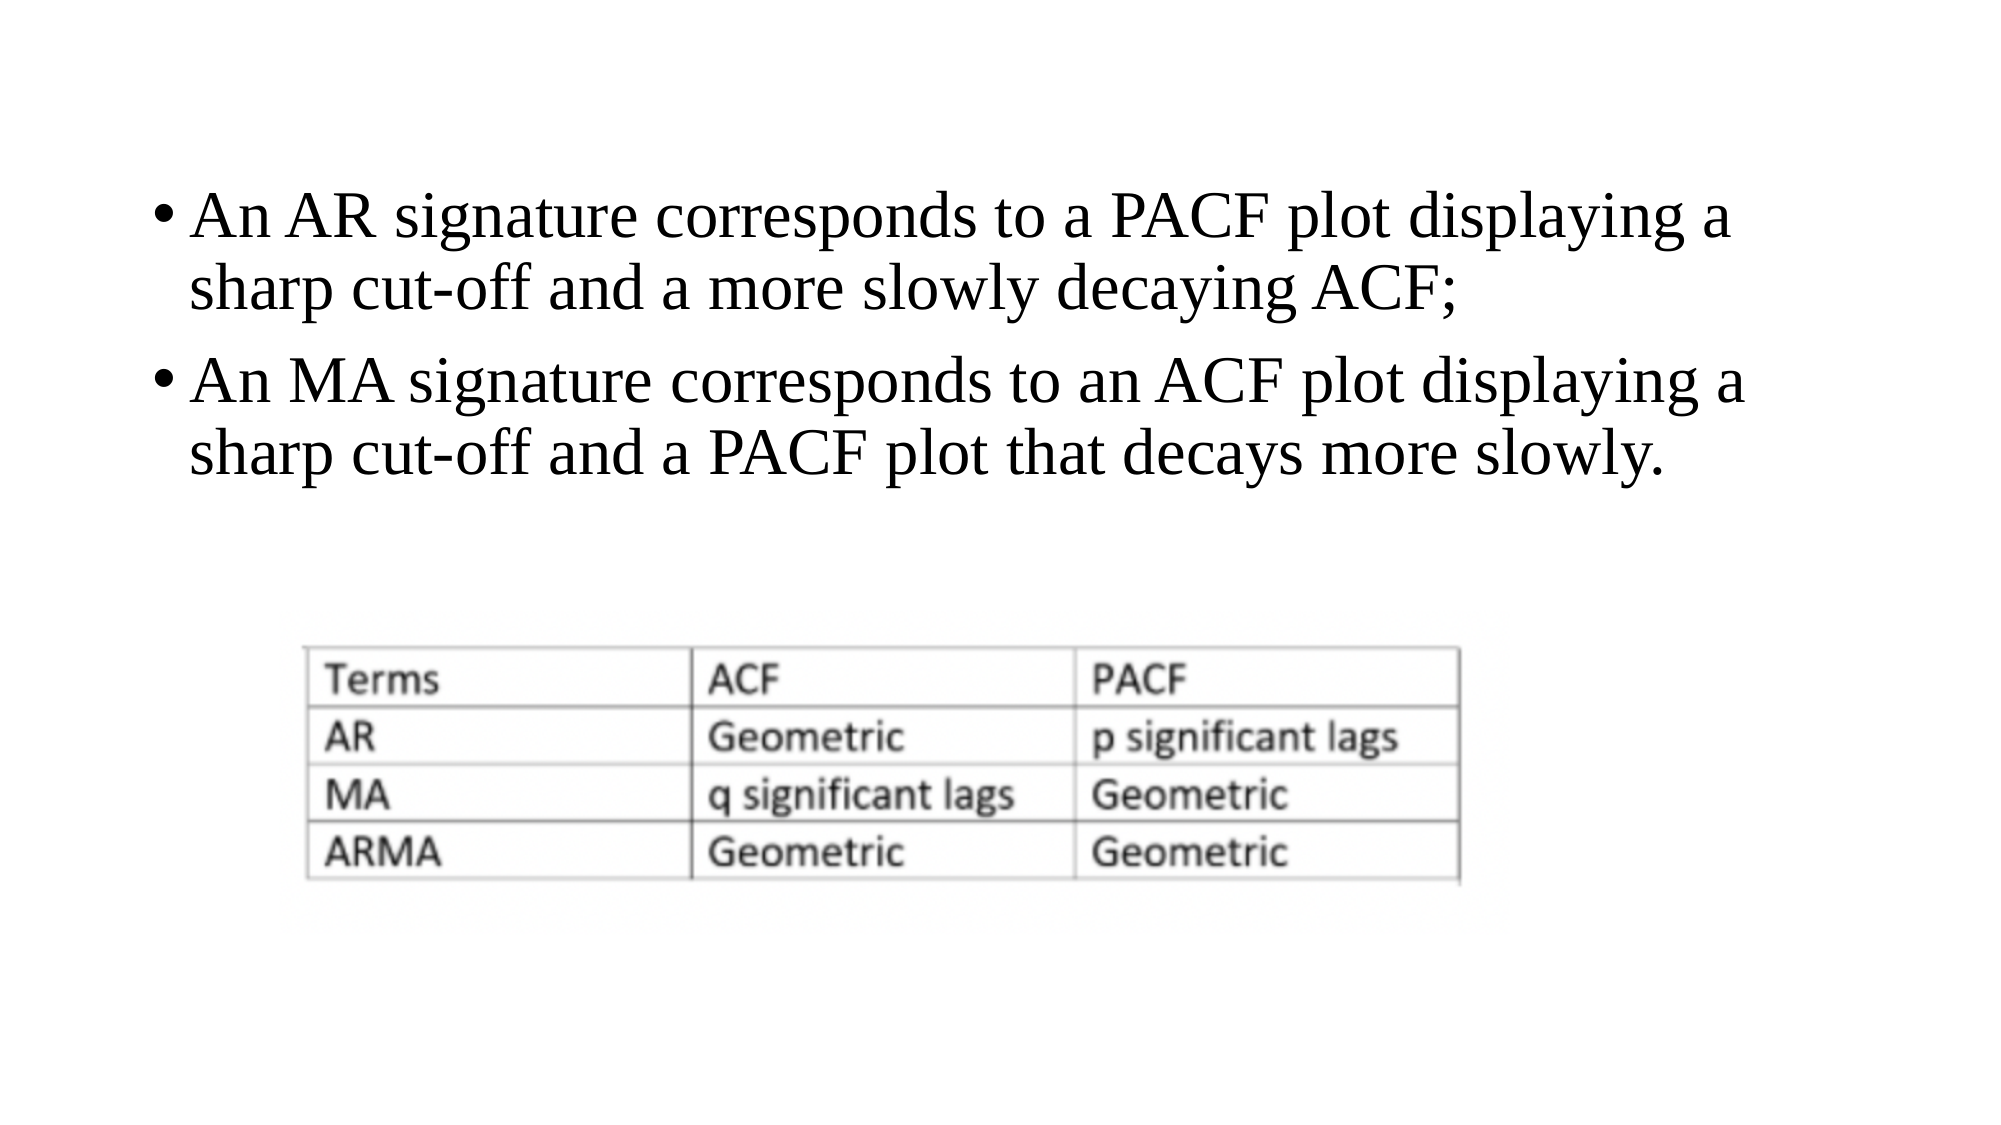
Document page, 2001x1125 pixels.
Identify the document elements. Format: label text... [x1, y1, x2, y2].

list An AR signature corresponds to a PACF plot displaying a sharp cut-off and a more slowly decaying ACF; An MA signature corresponds to an ACF plot displaying a sharp cut-off and a PACF plot that decays more slowly. [137, 172, 1863, 887]
picture [279, 610, 1510, 935]
